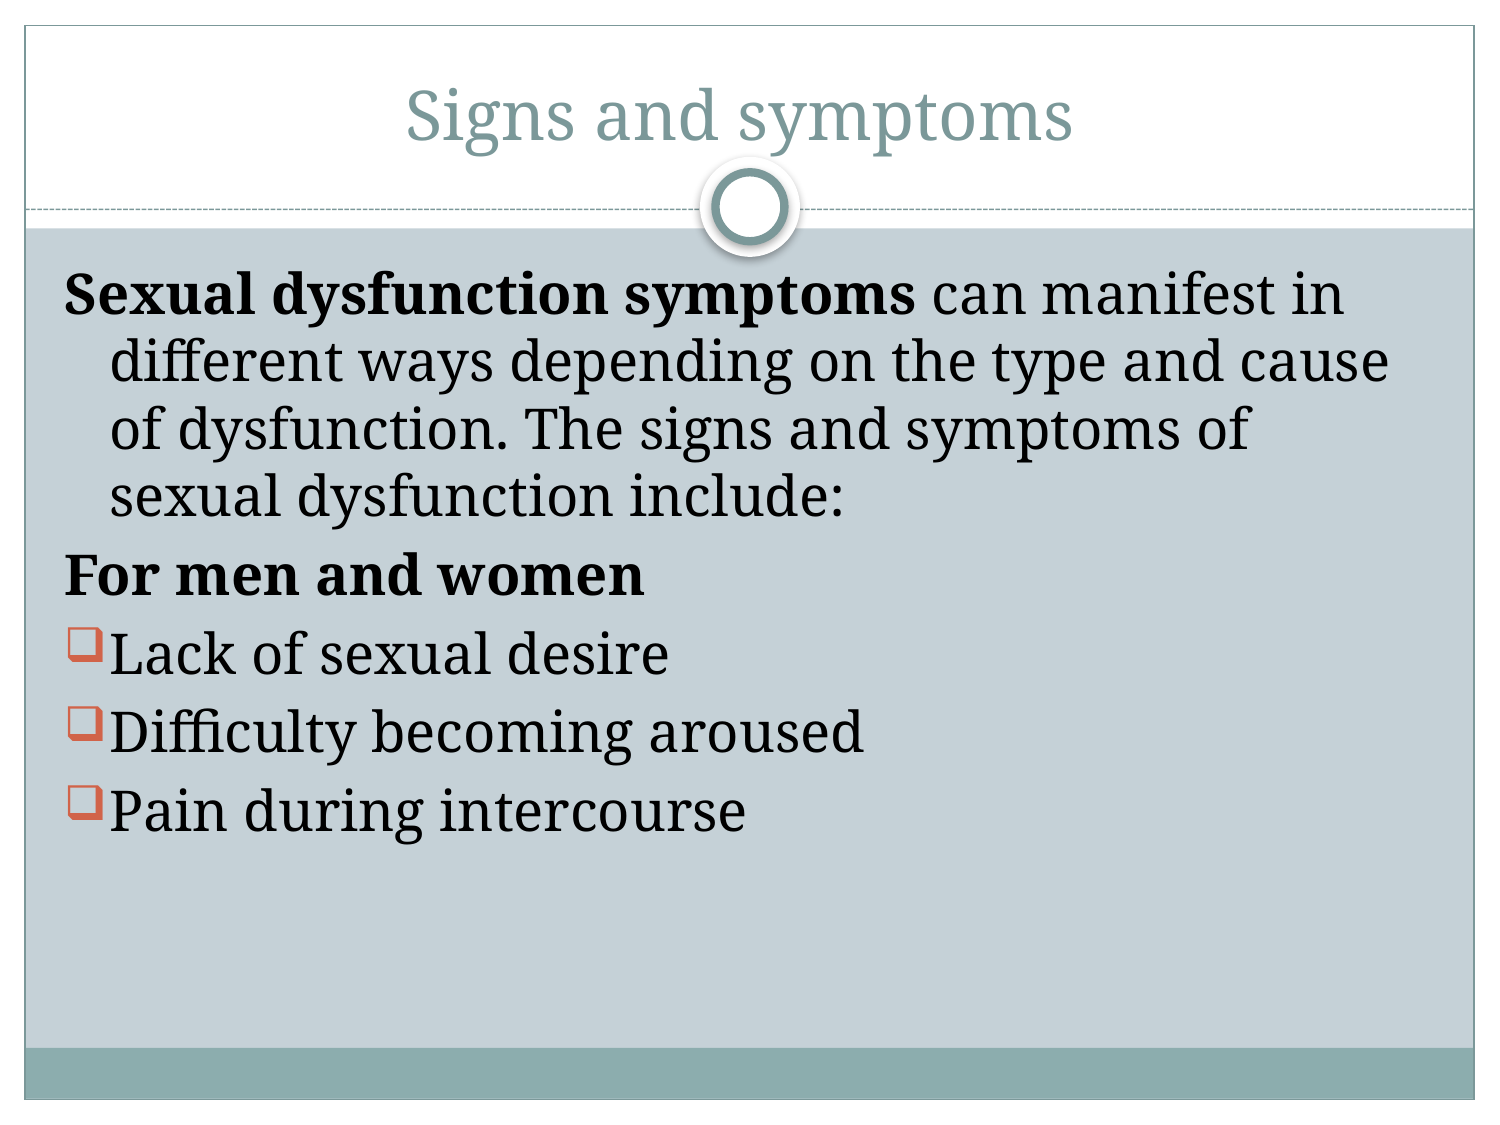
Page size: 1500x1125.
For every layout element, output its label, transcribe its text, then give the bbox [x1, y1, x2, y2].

list Sexual dysfunction symptoms can manifest in different ways depending on the type and cause of dysfunction. The signs and symptoms of sexual dysfunction include: For men and women Lack of sexual desire Difficulty becoming aroused Pain during intercourse [49, 250, 1445, 1001]
title Signs and symptoms [49, 37, 1450, 162]
